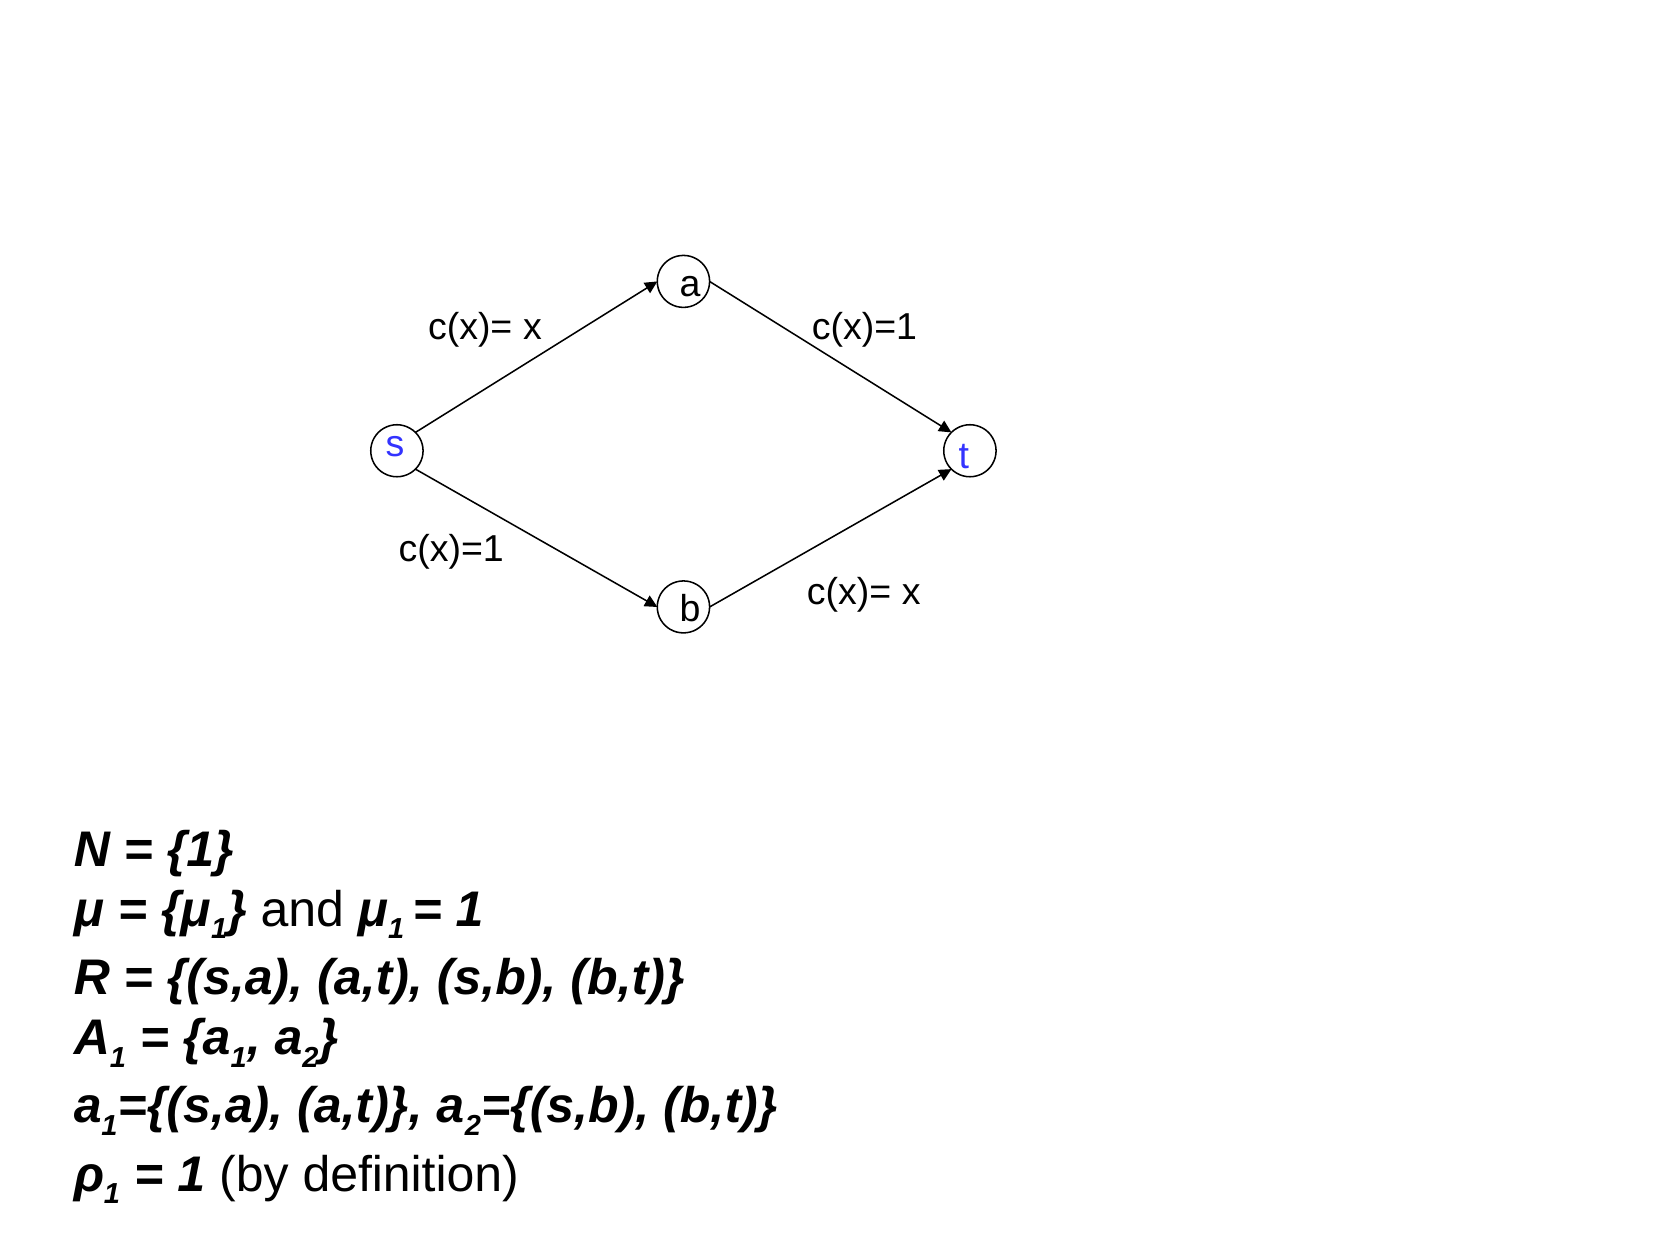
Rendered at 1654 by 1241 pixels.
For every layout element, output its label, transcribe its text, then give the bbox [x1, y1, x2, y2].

text_box t [943, 423, 997, 484]
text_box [415, 281, 658, 433]
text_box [709, 281, 952, 433]
text_box s [370, 411, 424, 473]
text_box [415, 468, 658, 608]
text_box c(x)= x [792, 615, 945, 621]
text_box a [657, 255, 710, 308]
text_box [709, 468, 952, 608]
text_box N = {1} μ = {μ1} and μ1 = 1 R = {(s,a), (a,t), (s,b), (b,t)} A1 = {a1, a2} a1={(s,a), (a,t)}, a2={(s,b), (b,t)} ρ1 = 1 (by definition) [58, 809, 827, 1241]
text_box c(x)=1 [383, 515, 410, 577]
text_box [383, 473, 410, 477]
text_box b [658, 580, 709, 633]
